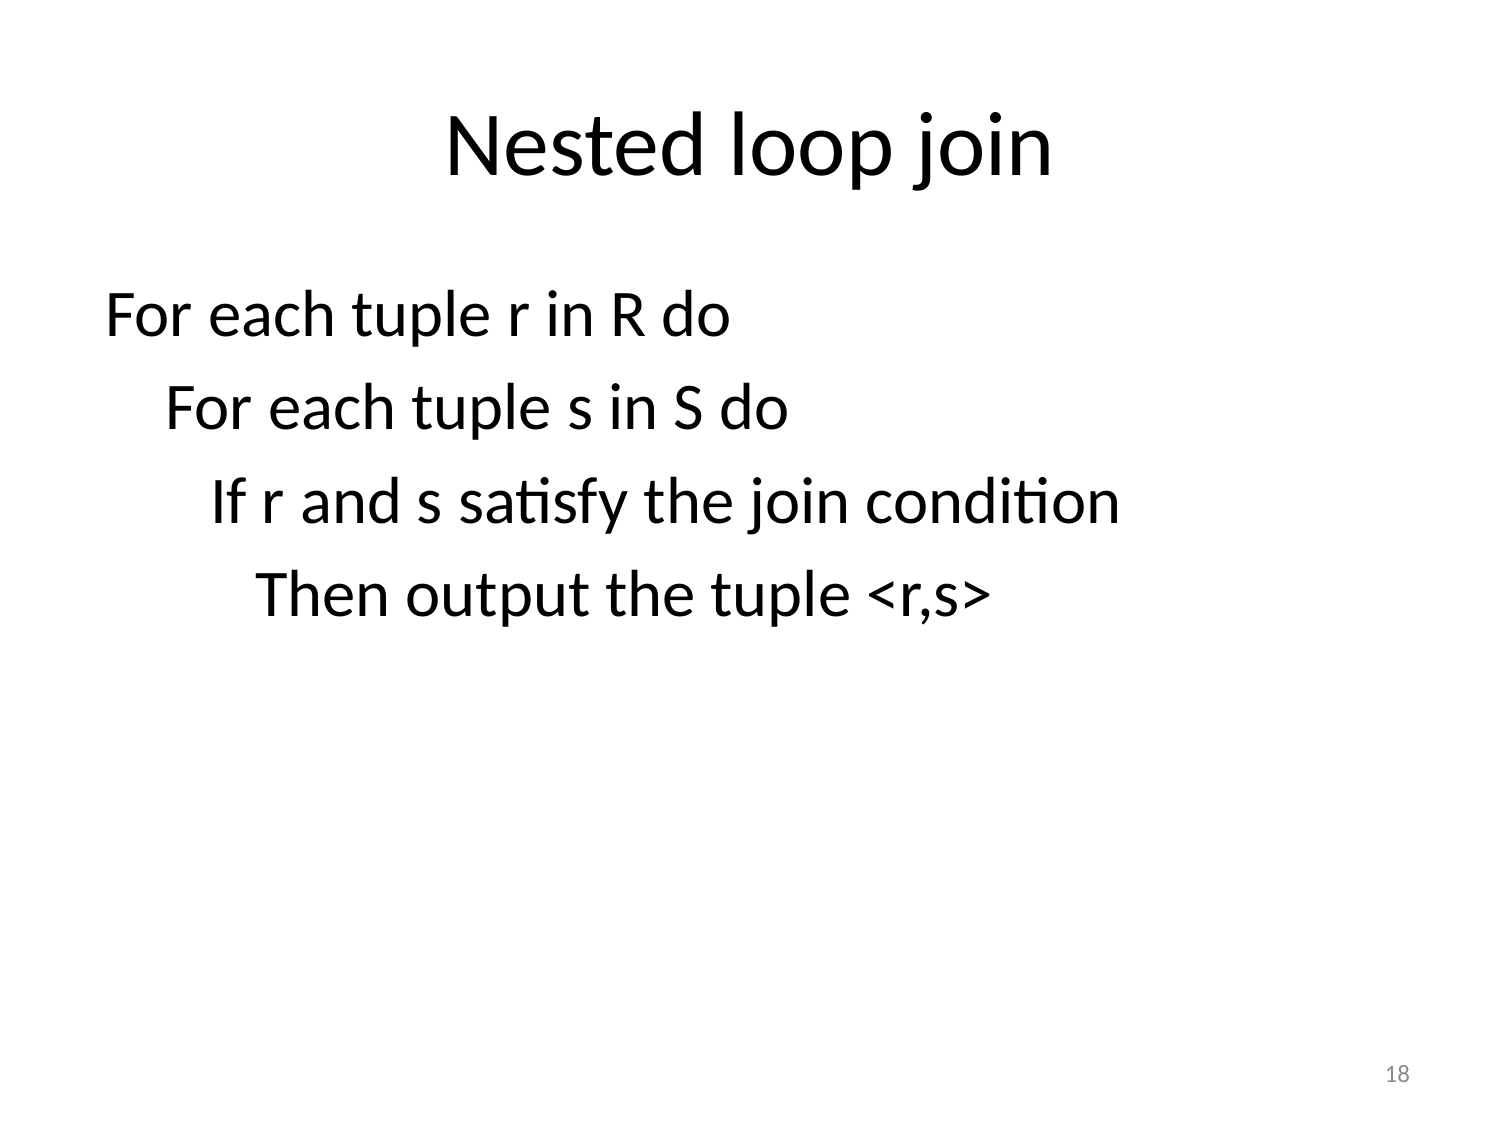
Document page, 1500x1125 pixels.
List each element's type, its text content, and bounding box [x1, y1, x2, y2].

list For each tuple r in R do For each tuple s in S do If r and s satisfy the join condition Then output the tuple <r,s> [75, 262, 1425, 1005]
slide_number 18 [1074, 1042, 1425, 1103]
title Nested loop join [75, 45, 1425, 233]
